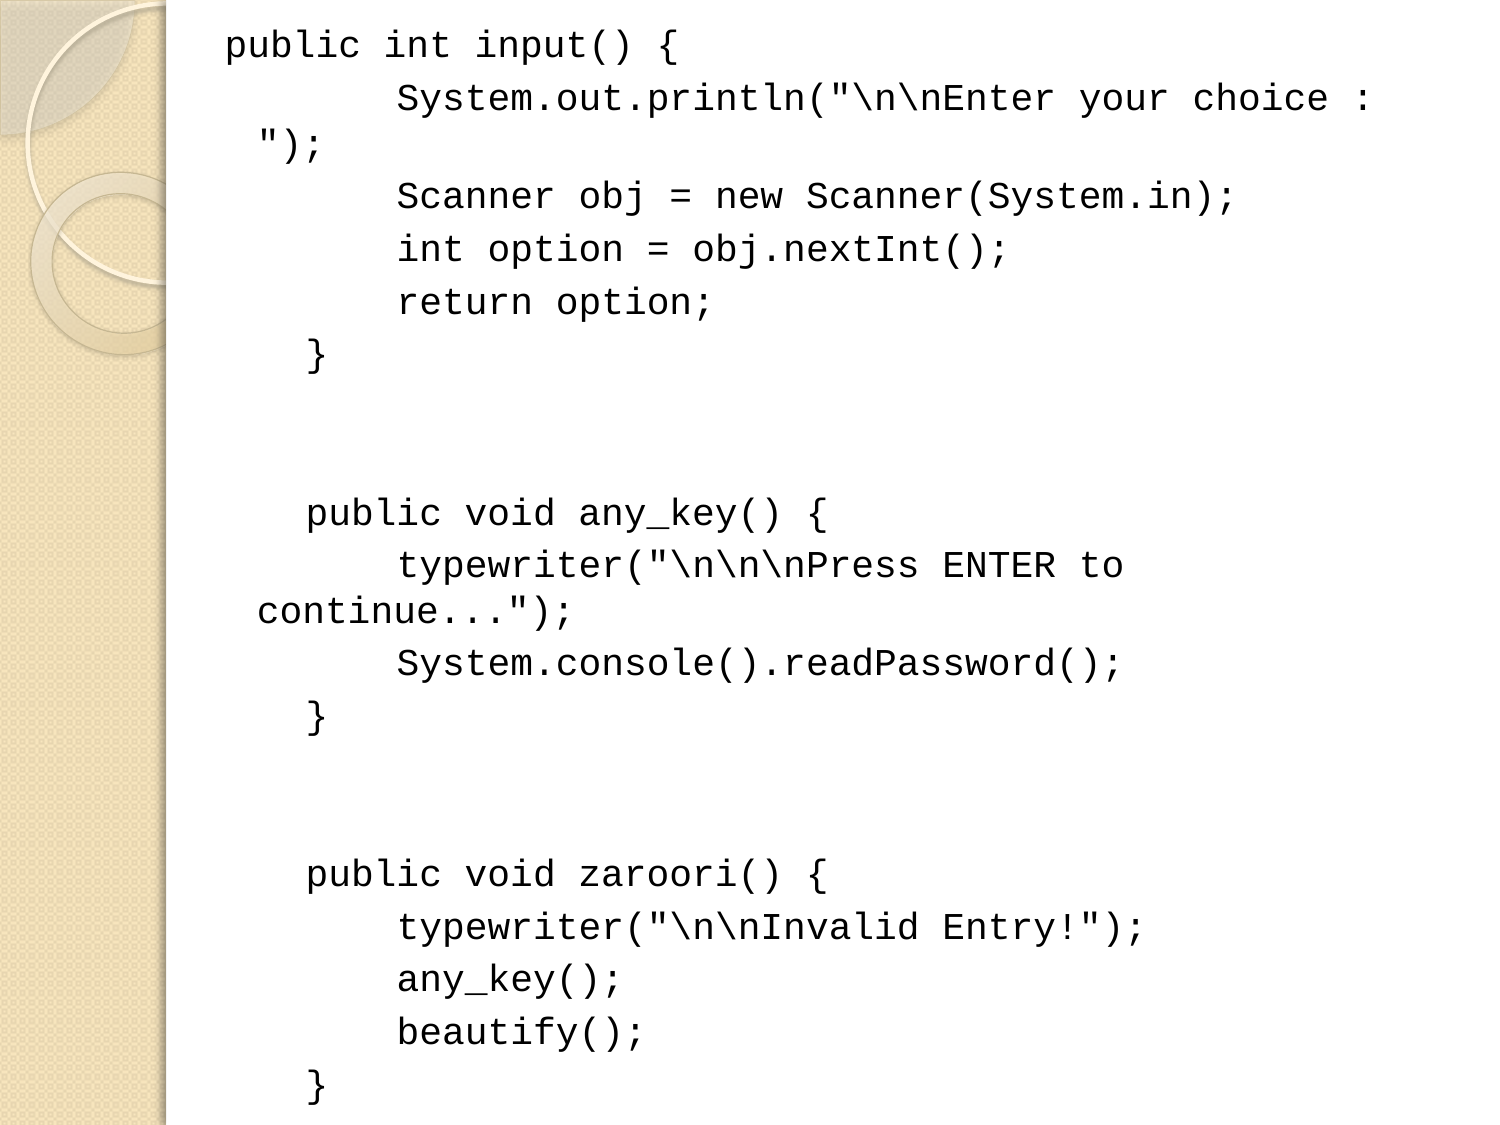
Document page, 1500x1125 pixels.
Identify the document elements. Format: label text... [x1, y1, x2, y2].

list public int input() { System.out.println("\n\nEnter your choice : "); Scanner obj = new Scanner(System.in); int option = obj.nextInt(); return option; } public void any_key() { typewriter("\n\n\nPress ENTER to continue..."); System.console().readPassword(); } public void zaroori() { typewriter("\n\nInvalid Entry!"); any_key(); beautify(); } [187, 12, 1466, 1125]
